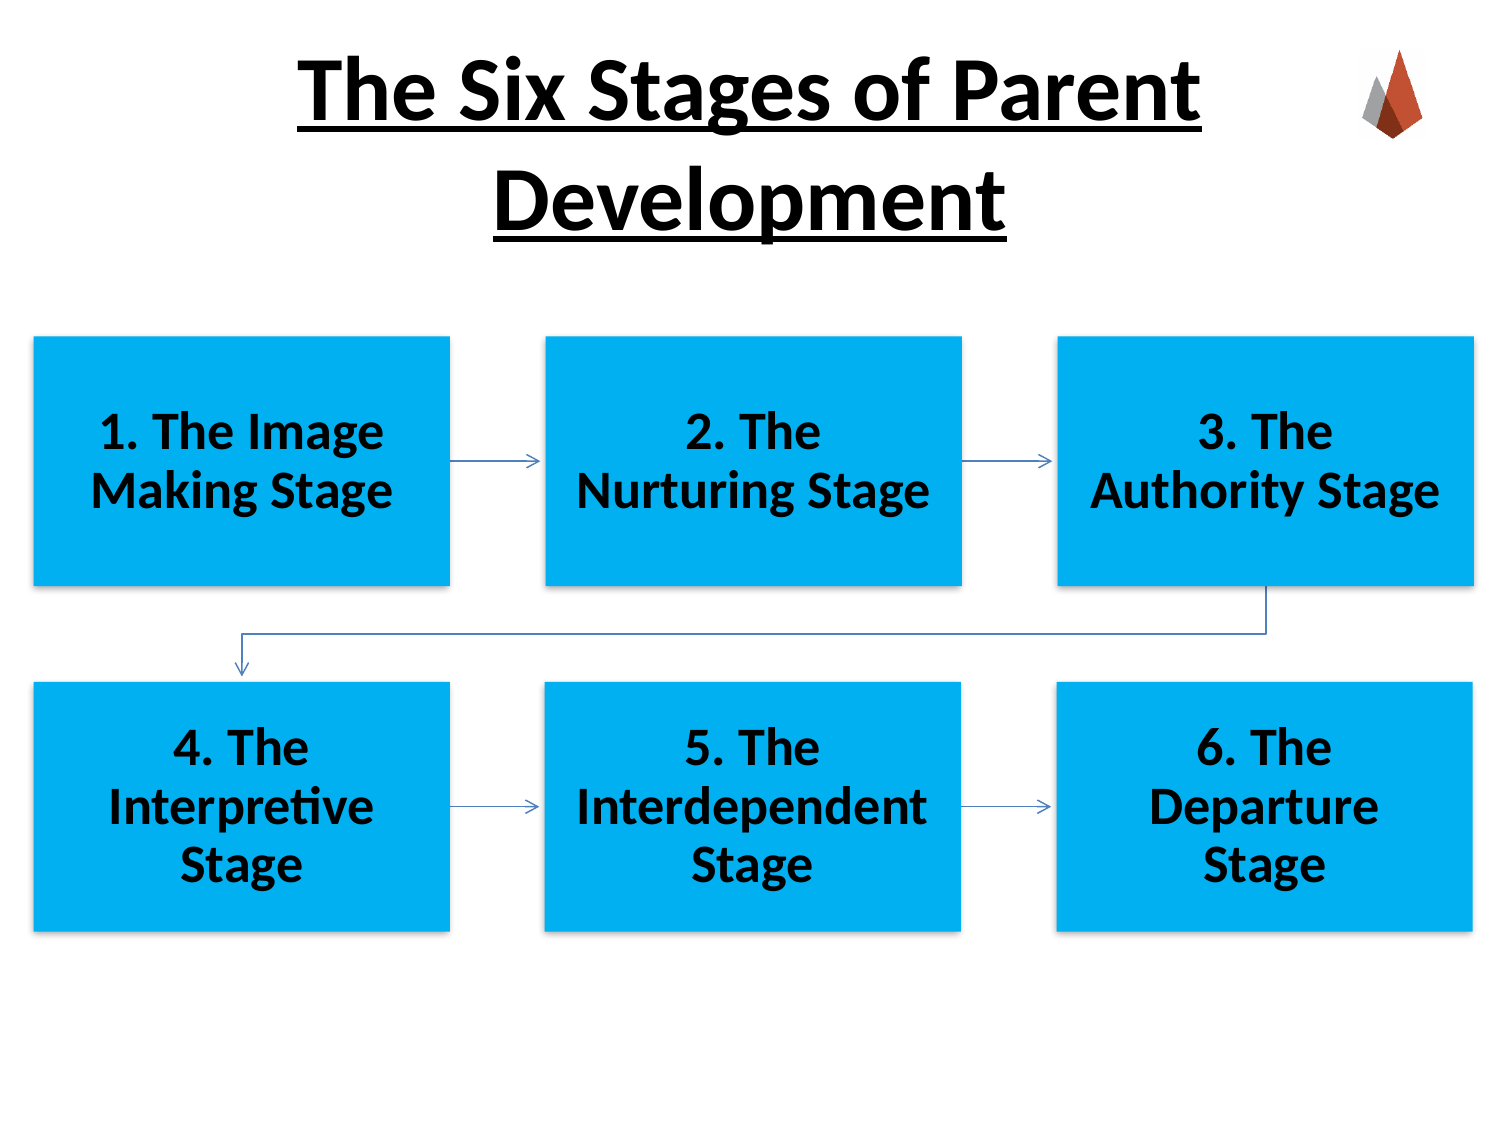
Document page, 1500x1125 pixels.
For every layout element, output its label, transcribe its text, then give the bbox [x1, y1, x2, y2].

title The Six Stages of Parent Development [75, 45, 1425, 230]
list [31, 232, 1475, 1036]
